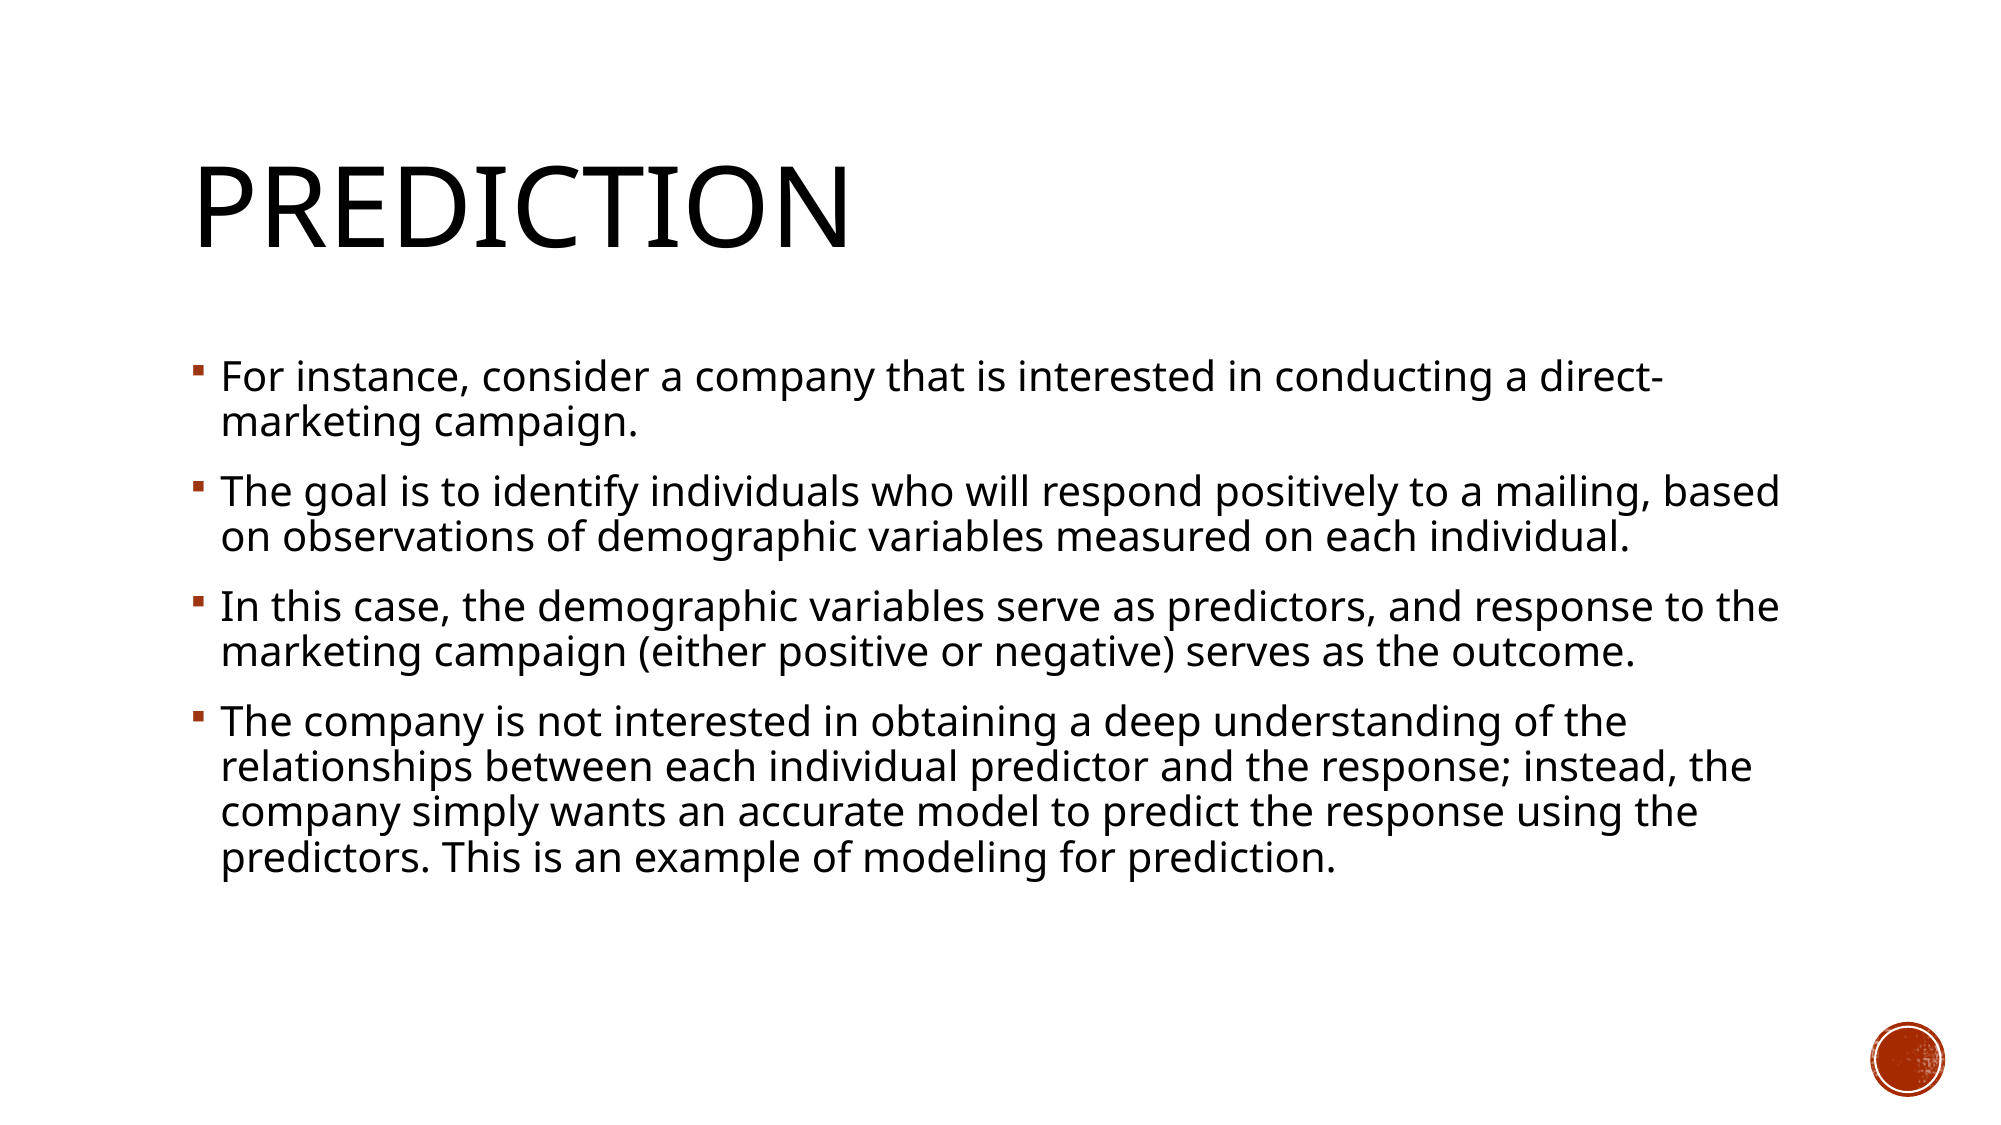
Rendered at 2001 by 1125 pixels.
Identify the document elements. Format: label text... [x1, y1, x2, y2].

list For instance, consider a company that is interested in conducting a direct-marketing campaign. The goal is to identify individuals who will respond positively to a mailing, based on observations of demographic variables measured on each individual. In this case, the demographic variables serve as predictors, and response to the marketing campaign (either positive or negative) serves as the outcome. The company is not interested in obtaining a deep understanding of the relationships between each individual predictor and the response; instead, the company simply wants an accurate model to predict the response using the predictors. This is an example of modeling for prediction. [175, 348, 1826, 1013]
title prediction [175, 79, 1826, 344]
